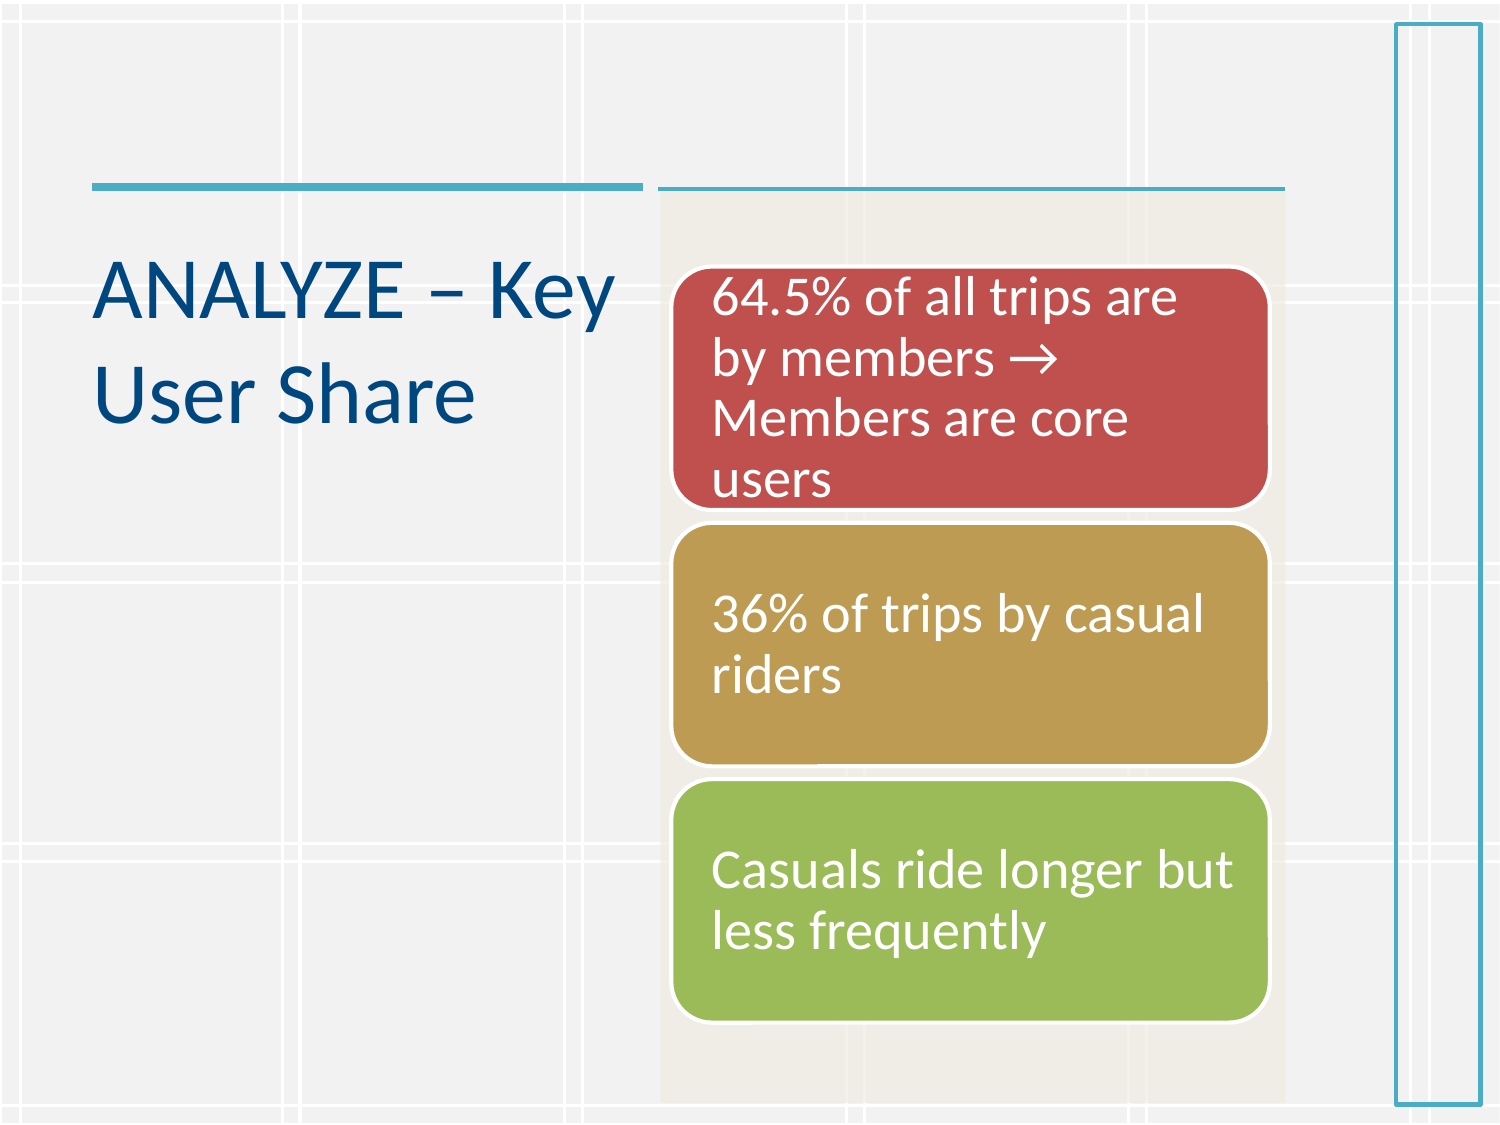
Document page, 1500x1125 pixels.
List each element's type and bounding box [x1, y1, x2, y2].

list [671, 200, 1271, 1089]
text_box [0, 0, 1500, 1125]
